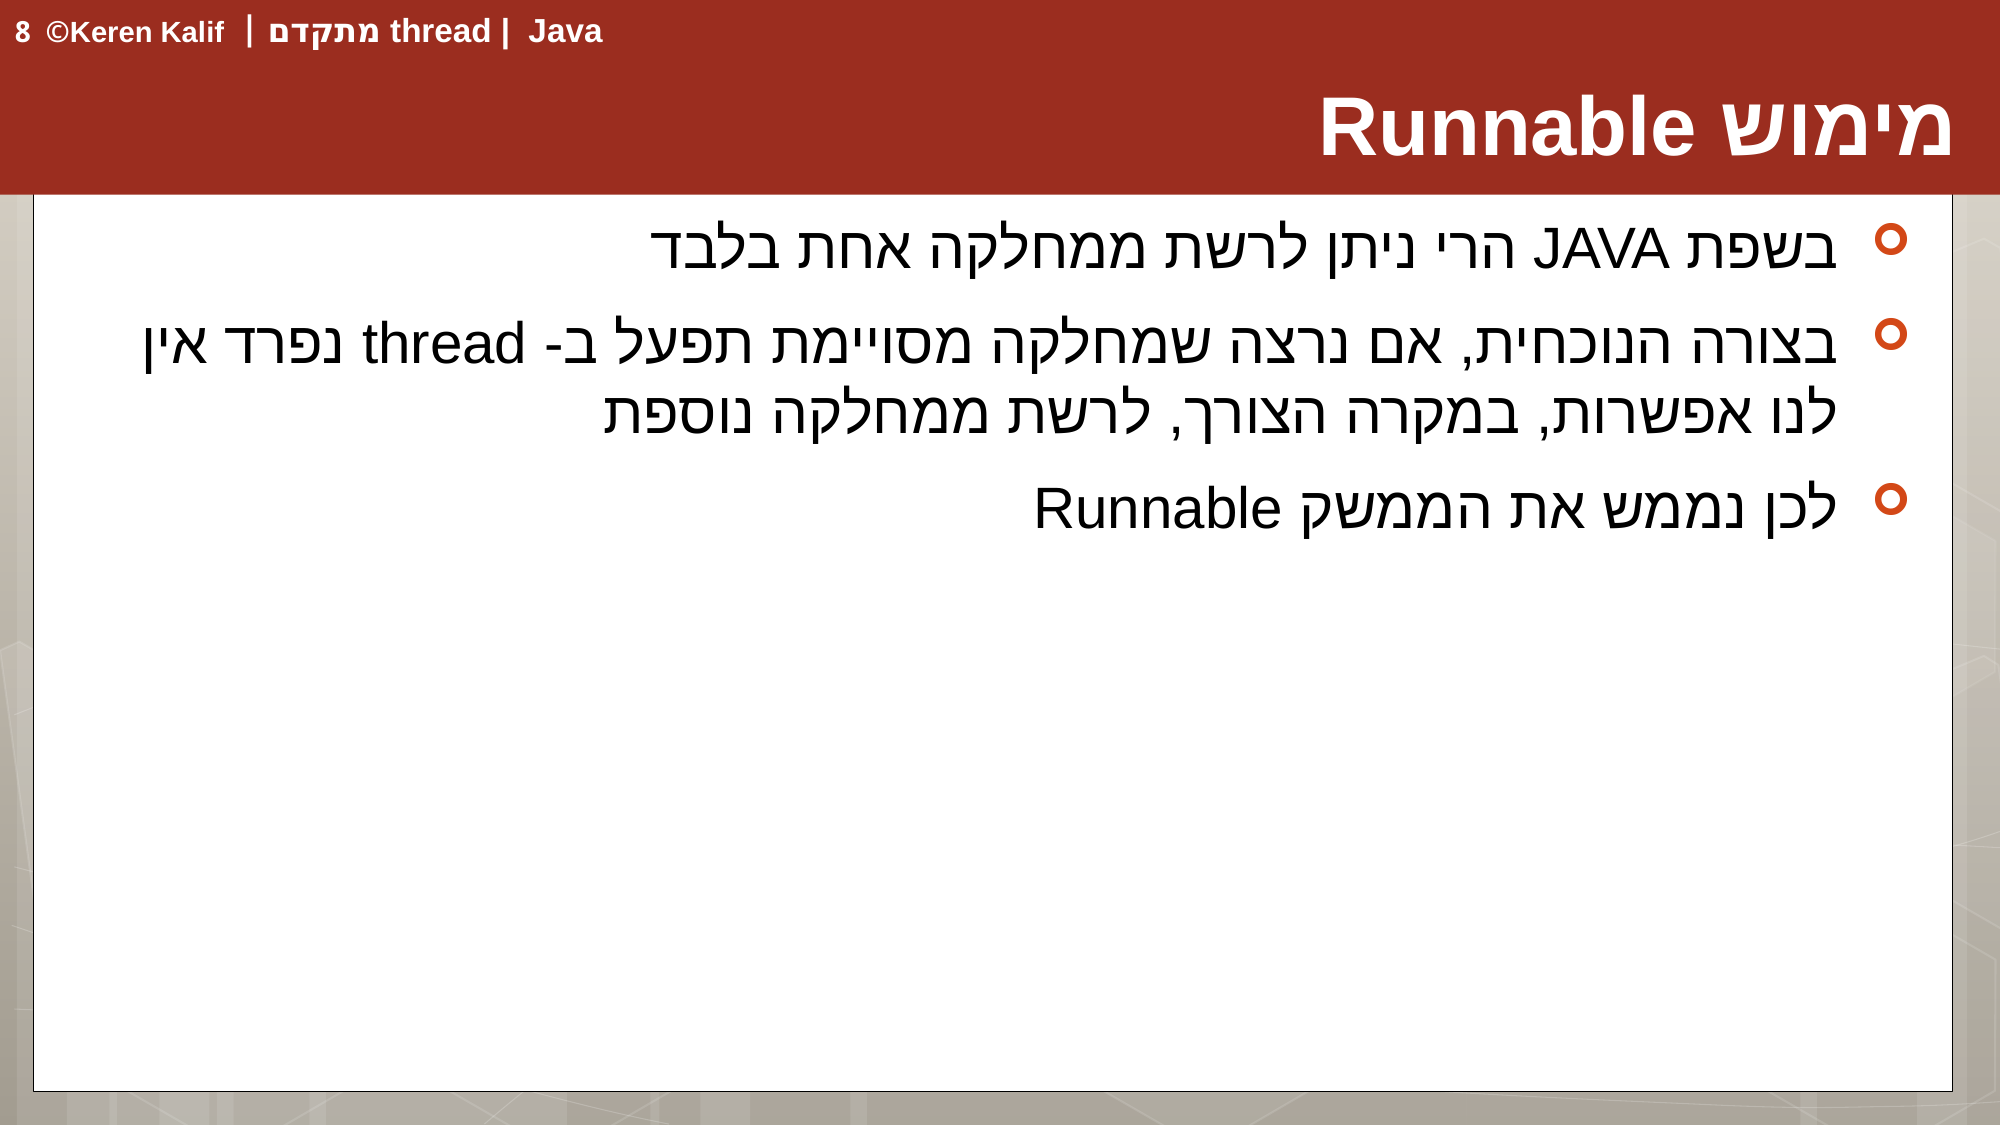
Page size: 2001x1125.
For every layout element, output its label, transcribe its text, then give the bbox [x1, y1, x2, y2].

list בשפת JAVA הרי ניתן לרשת ממחלקה אחת בלבד בצורה הנוכחית, אם נרצה שמחלקה מסויימת תפעל ב- thread נפרד אין לנו אפשרות, במקרה הצורך, לרשת ממחלקה נוספת לכן נממש את הממשק Runnable [52, 202, 1926, 1072]
title מימוש Runnable [0, 64, 1973, 187]
